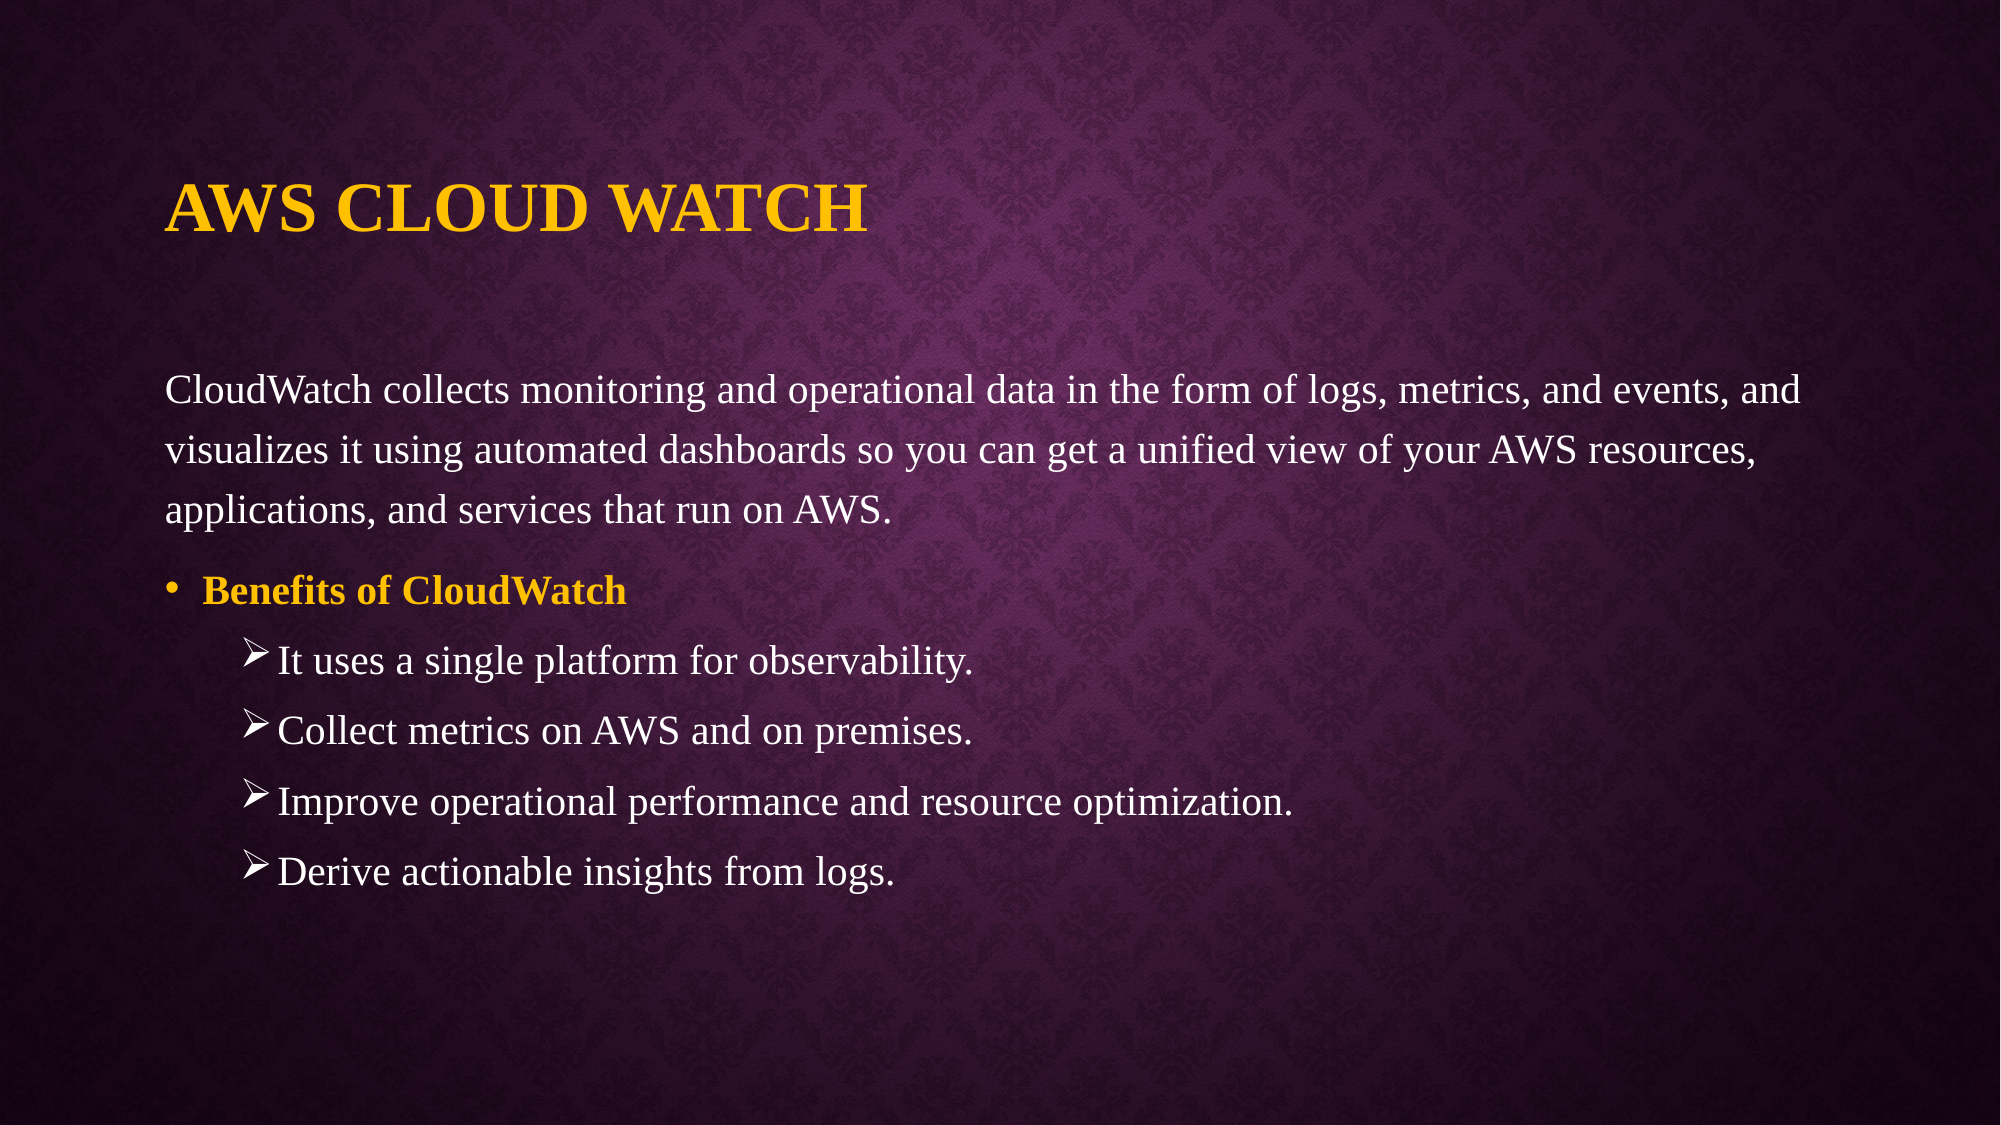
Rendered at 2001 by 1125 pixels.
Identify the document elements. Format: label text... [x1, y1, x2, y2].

title AWS Cloud watch [149, 99, 1849, 318]
list CloudWatch collects monitoring and operational data in the form of logs, metrics, and events, and visualizes it using automated dashboards so you can get a unified view of your AWS resources, applications, and services that run on AWS. Benefits of CloudWatch It uses a single platform for observability. Collect metrics on AWS and on premises. Improve operational performance and resource optimization. Derive actionable insights from logs. [149, 343, 1849, 950]
